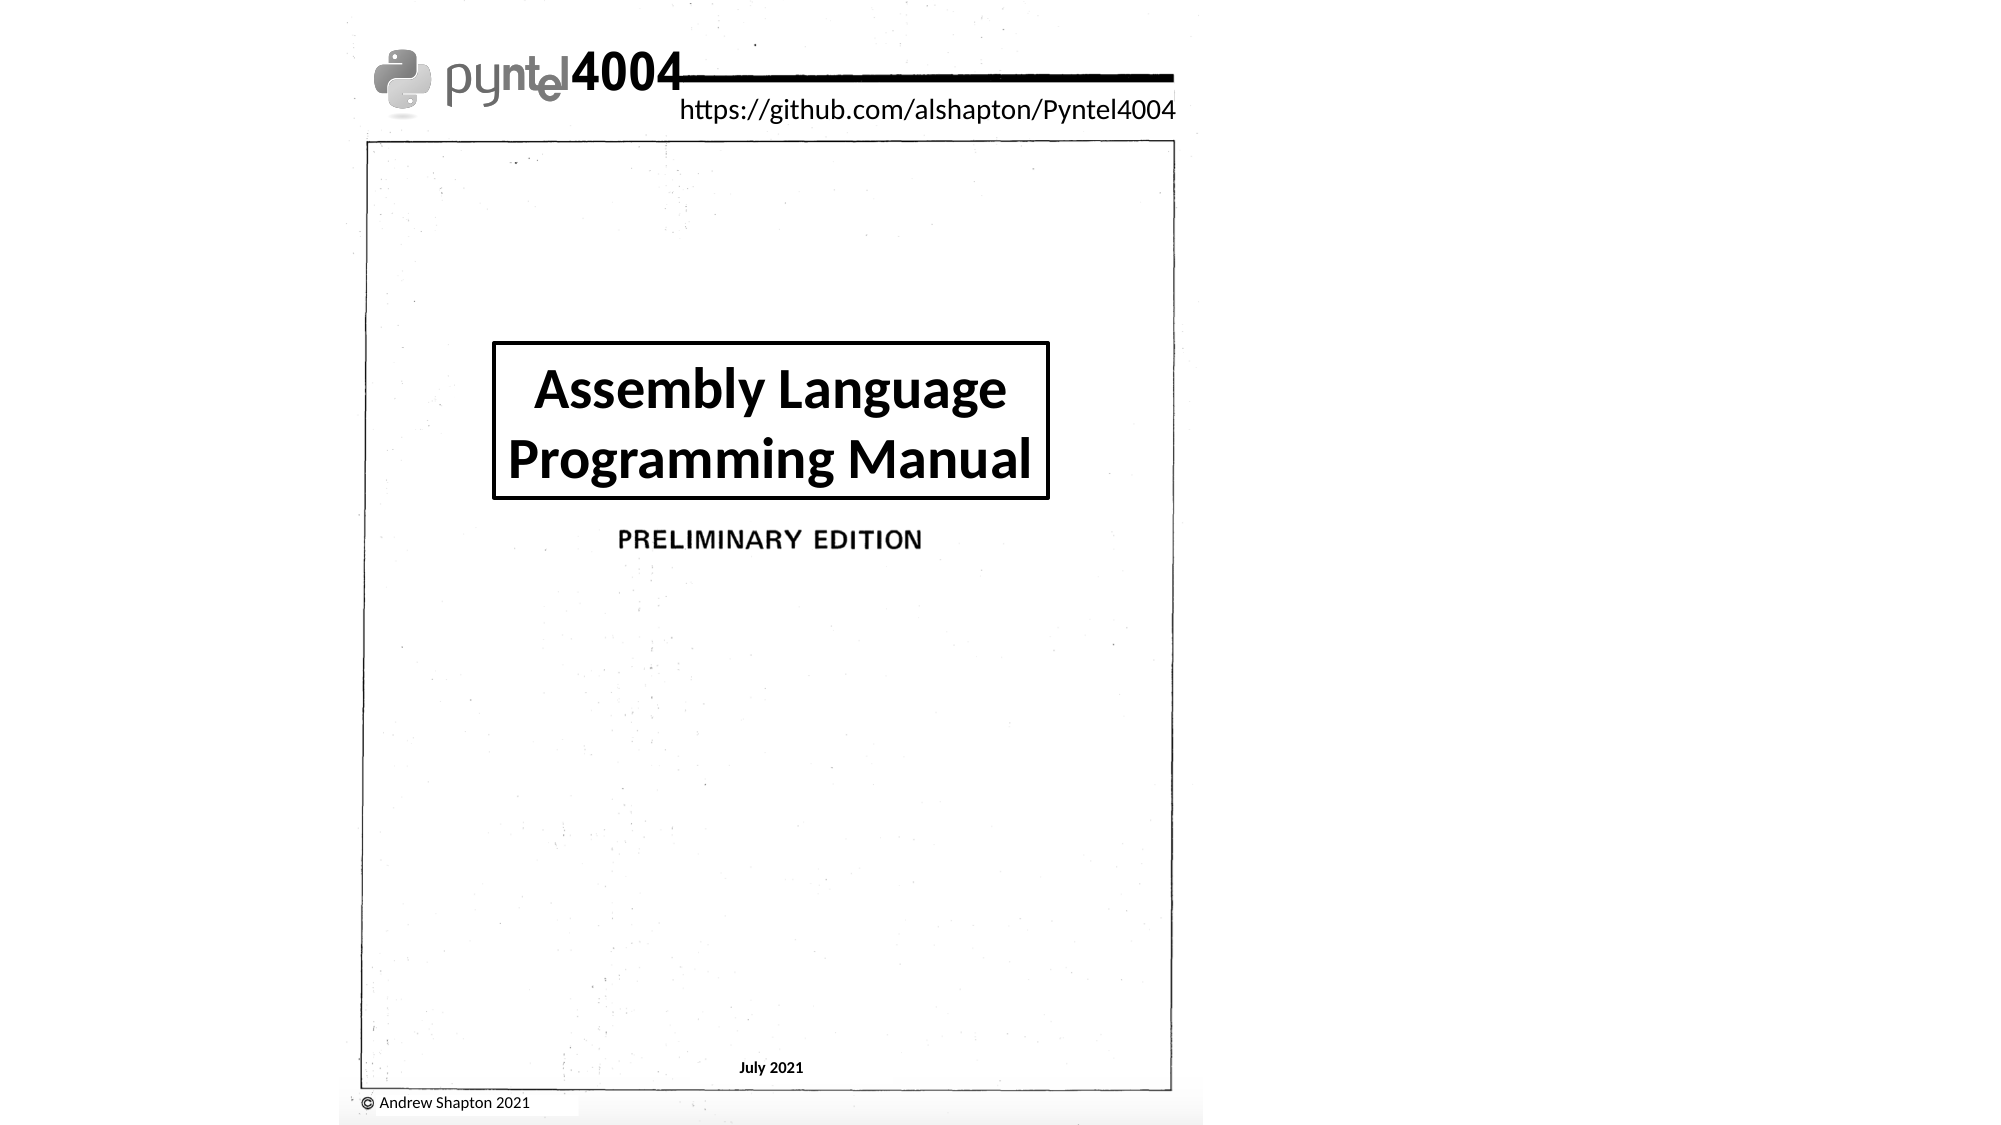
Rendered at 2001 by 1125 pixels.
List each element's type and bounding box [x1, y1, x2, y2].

text_box [339, 0, 1203, 1125]
